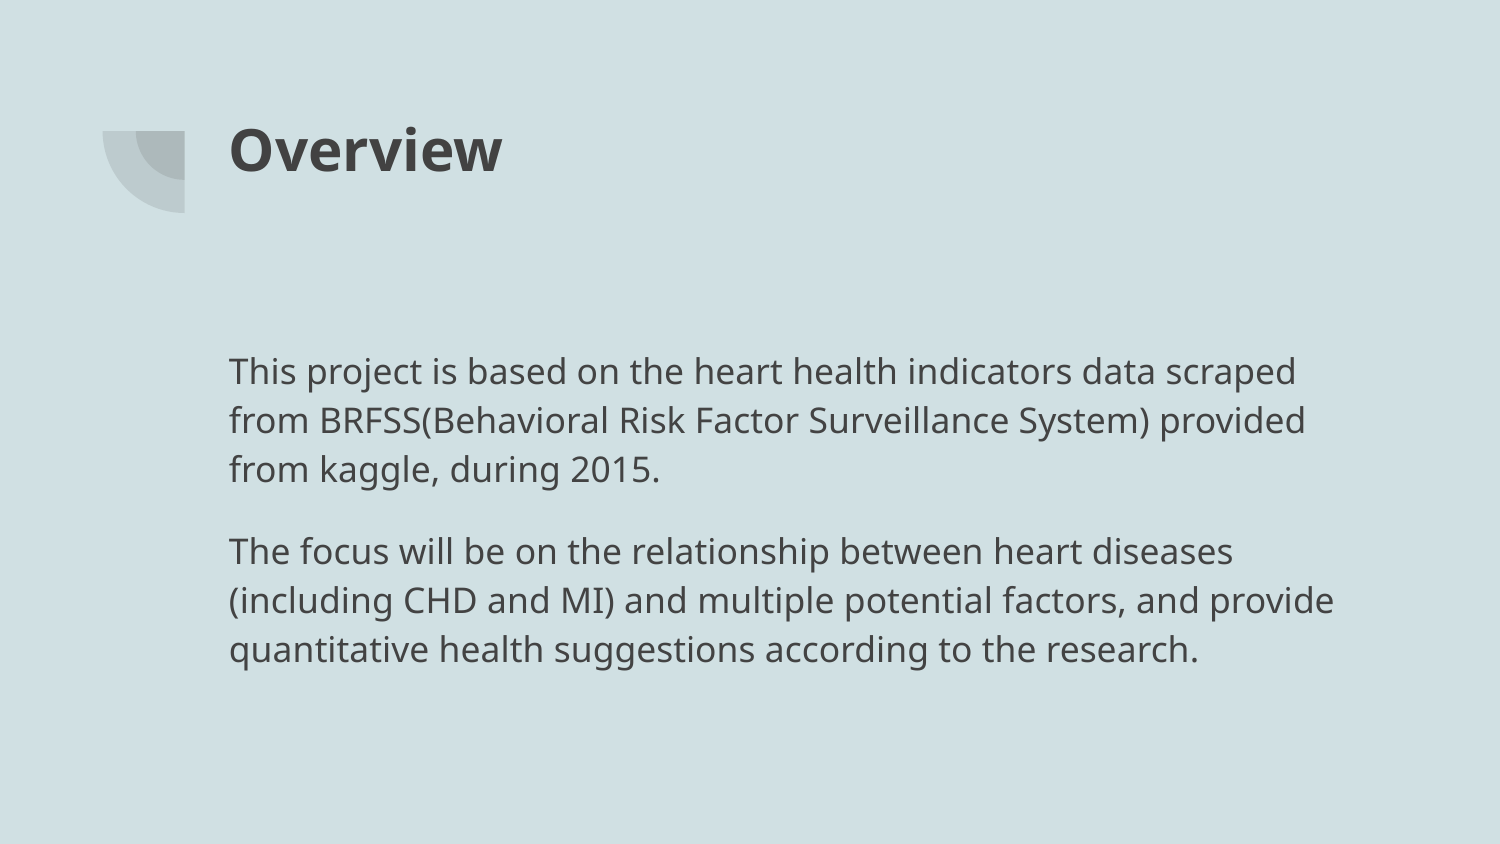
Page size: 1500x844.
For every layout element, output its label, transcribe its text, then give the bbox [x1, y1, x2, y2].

title Overview [213, 98, 1368, 263]
list This project is based on the heart health indicators data scraped from BRFSS(Behavioral Risk Factor Surveillance System) provided from kaggle, during 2015. The focus will be on the relationship between heart diseases (including CHD and MI) and multiple potential factors, and provide quantitative health suggestions according to the research. [213, 328, 1368, 746]
